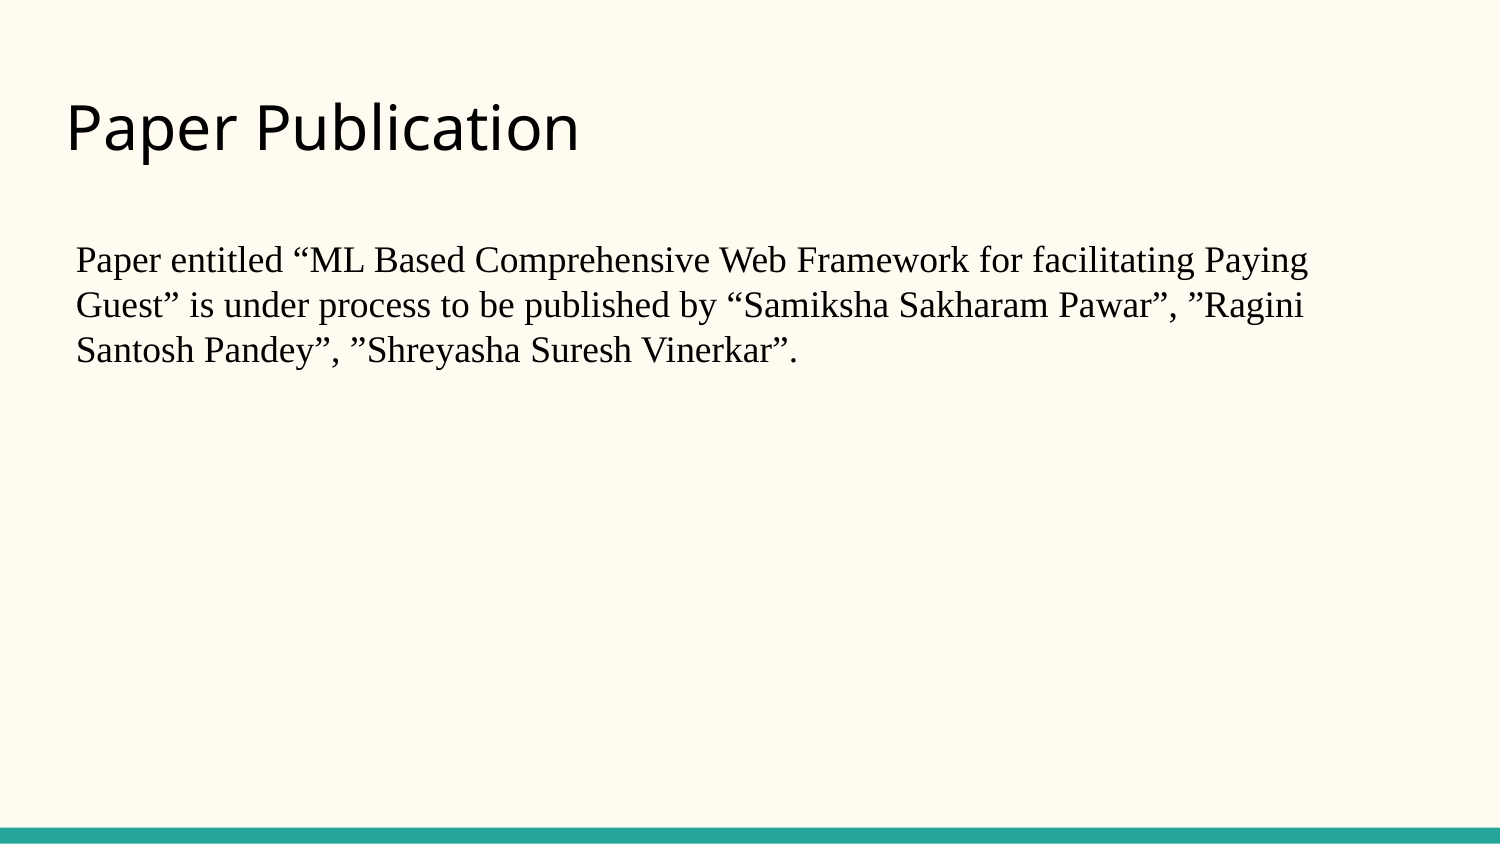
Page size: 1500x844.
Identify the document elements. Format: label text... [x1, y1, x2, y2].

text_box Paper entitled “ML Based Comprehensive Web Framework for facilitating Paying Guest” is under process to be published by “Samiksha Sakharam Pawar”, ”Ragini Santosh Pandey”, ”Shreyasha Suresh Vinerkar”. [61, 227, 1432, 378]
text_box Paper Publication [51, 72, 1449, 174]
text_box [51, 192, 1449, 750]
